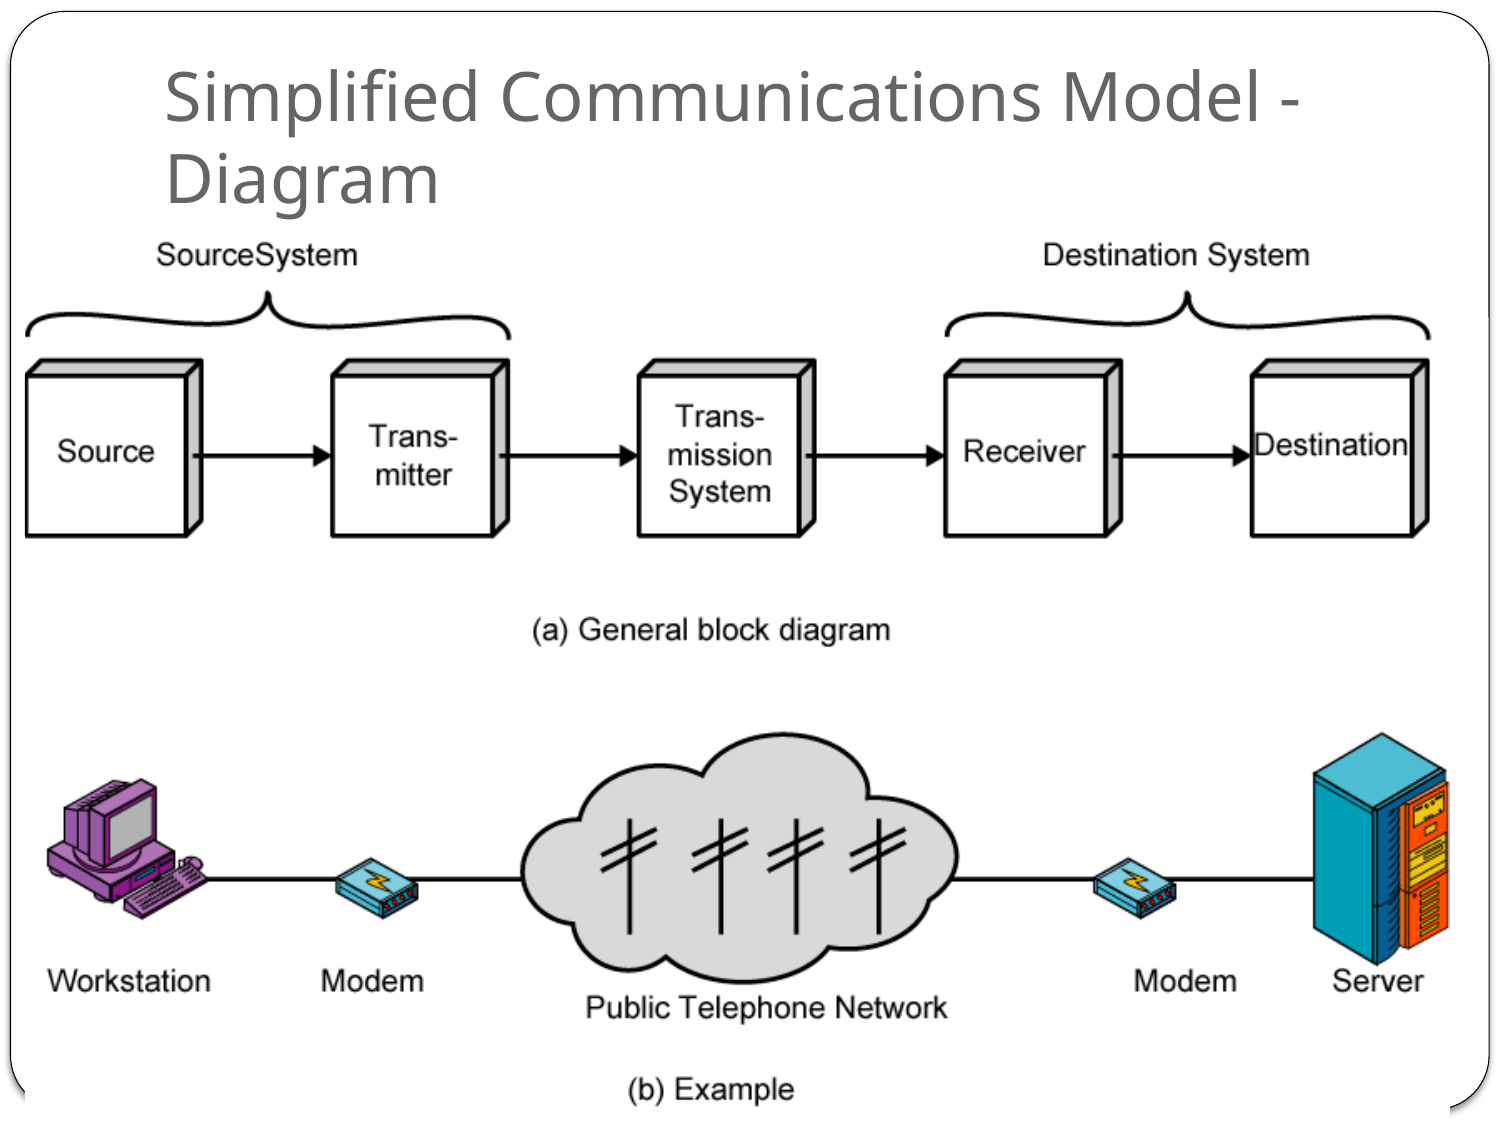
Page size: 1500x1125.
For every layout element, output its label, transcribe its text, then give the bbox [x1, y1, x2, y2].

picture [24, 233, 1451, 1125]
title Simplified Communications Model - Diagram [150, 45, 1425, 233]
